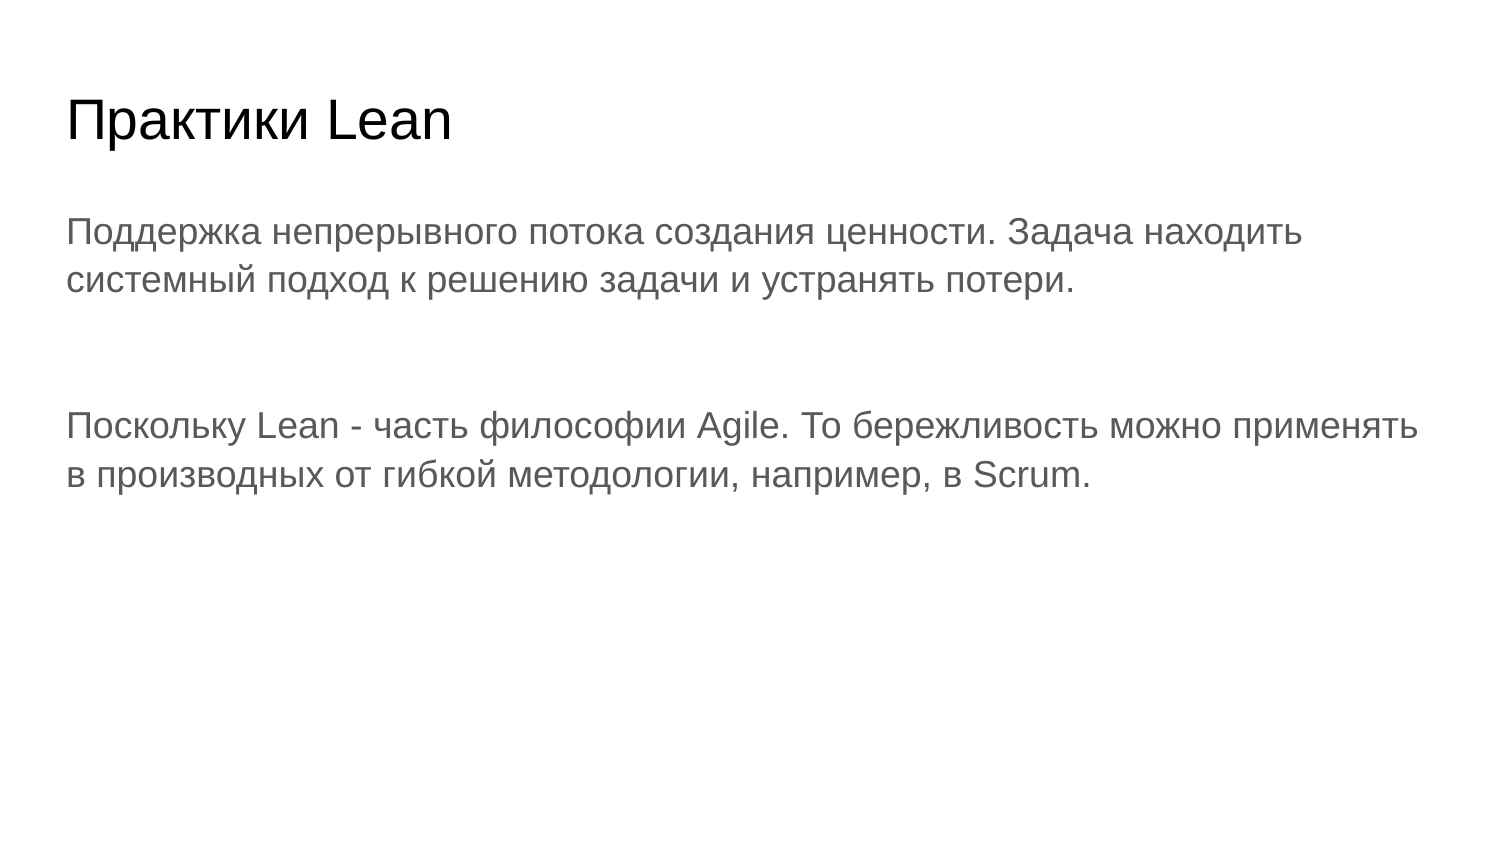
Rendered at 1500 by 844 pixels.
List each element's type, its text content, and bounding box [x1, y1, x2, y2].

list Поддержка непрерывного потока создания ценности. Задача находить системный подход к решению задачи и устранять потери. Поскольку Lean - часть философии Agile. То бережливость можно применять в производных от гибкой методологии, например, в Scrum. [51, 189, 1449, 750]
title Практики Lean [51, 72, 1449, 167]
